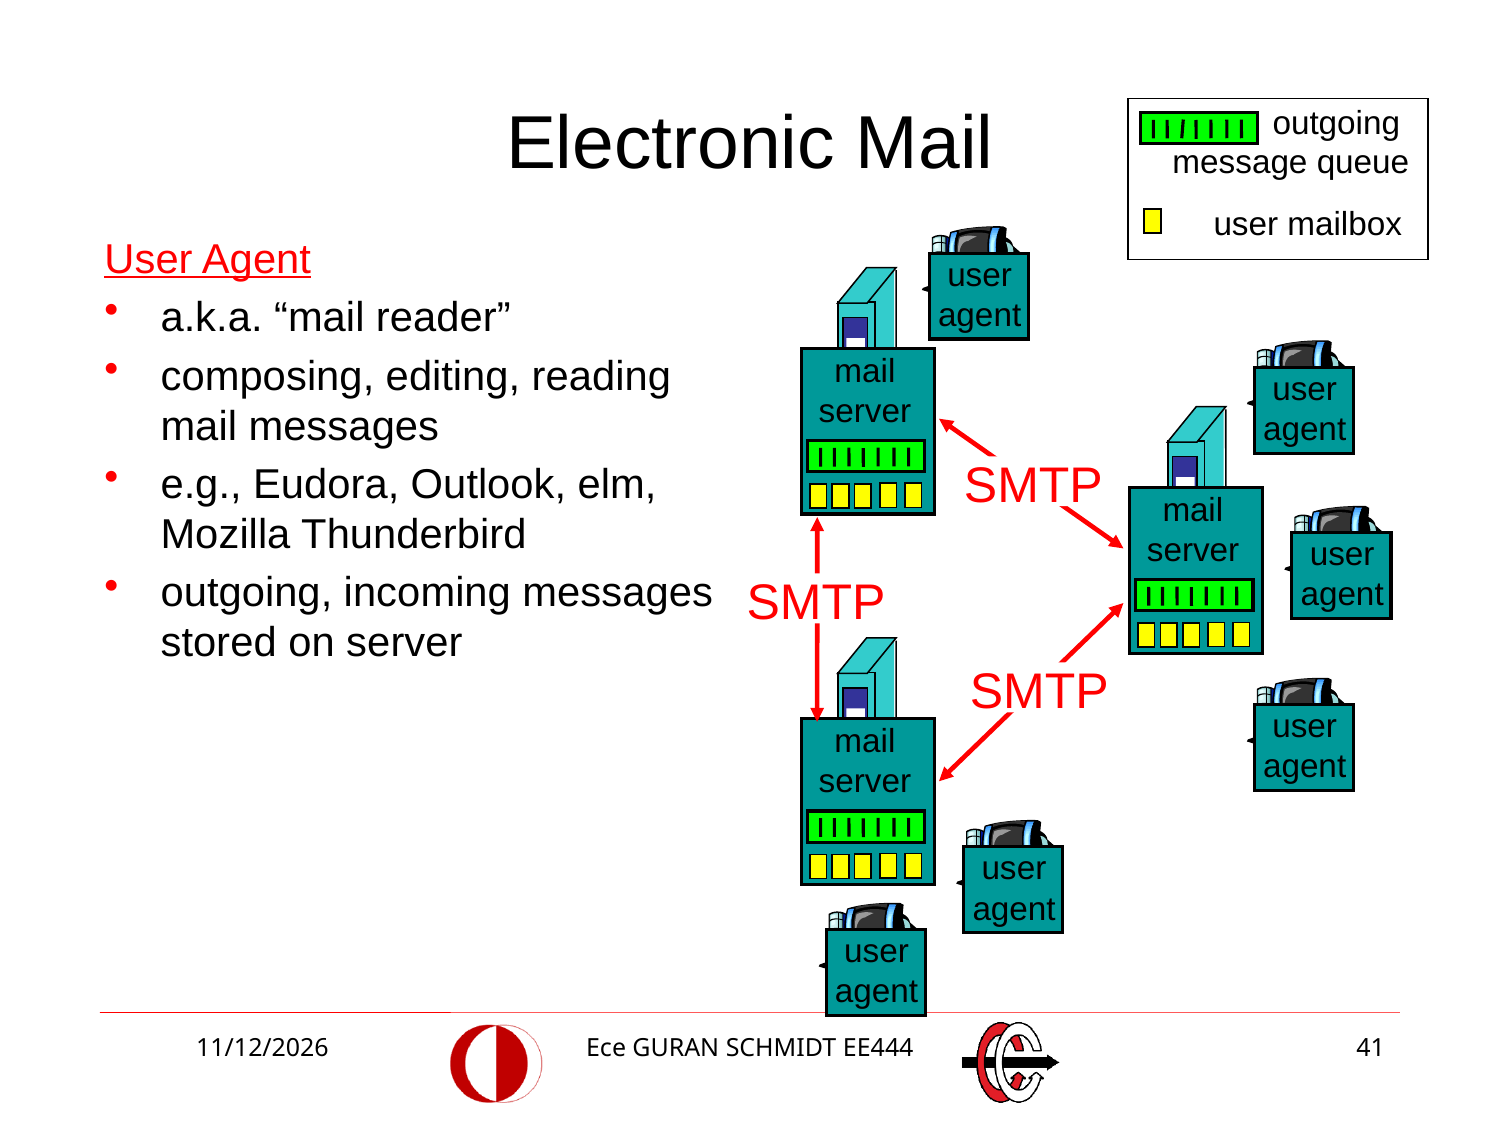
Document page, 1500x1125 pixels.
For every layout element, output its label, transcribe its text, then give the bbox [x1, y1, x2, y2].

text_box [1283, 504, 1401, 621]
text_box [1097, 530, 1124, 549]
list User Agent a.k.a. “mail reader” composing, editing, reading mail messages e.g., Eudora, Outlook, elm, Mozilla Thunderbird outgoing, incoming messages stored on server [89, 224, 735, 987]
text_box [954, 650, 1125, 727]
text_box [731, 561, 901, 638]
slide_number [99, 1024, 425, 1103]
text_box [1129, 480, 1263, 654]
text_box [1246, 676, 1364, 793]
slide_number 41 [1074, 1024, 1400, 1103]
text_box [1246, 339, 1364, 456]
title Electronic Mail [75, 45, 1425, 233]
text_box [818, 901, 936, 1018]
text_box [801, 267, 935, 515]
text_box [1167, 406, 1226, 479]
footer Ece GURAN SCHMIDT EE444 [512, 1024, 988, 1103]
text_box [939, 736, 987, 782]
text_box [939, 418, 974, 443]
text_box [1140, 93, 1426, 251]
text_box [1075, 603, 1124, 649]
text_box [921, 225, 1039, 342]
picture [954, 1019, 1064, 1106]
picture [448, 1023, 543, 1103]
text_box [1128, 98, 1142, 260]
text_box [811, 523, 824, 560]
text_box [801, 637, 935, 885]
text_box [955, 818, 1073, 935]
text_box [948, 444, 1119, 521]
